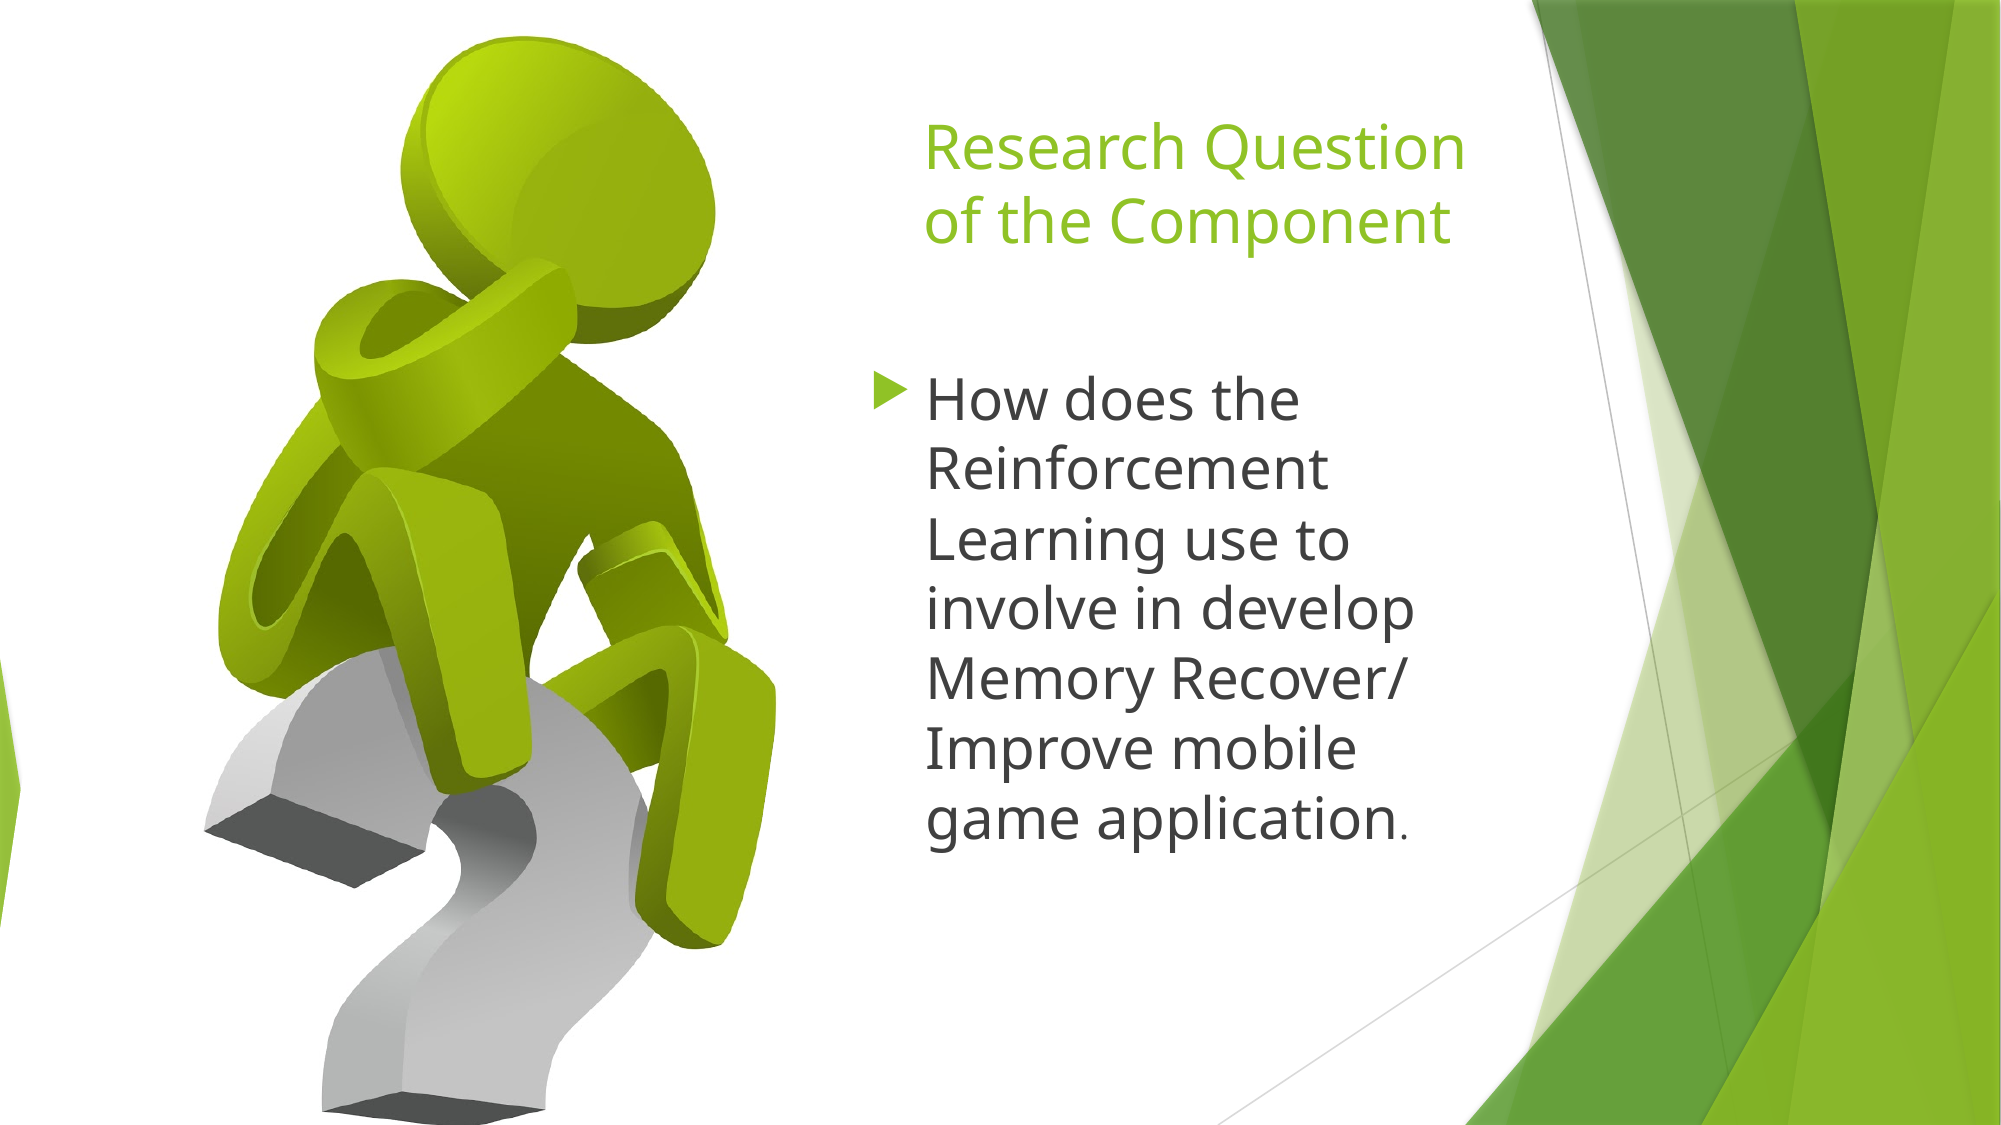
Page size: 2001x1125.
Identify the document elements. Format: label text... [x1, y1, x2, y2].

picture [0, 0, 886, 1125]
list How does the Reinforcement Learning use to involve in develop Memory Recover/ Improve mobile game application. [890, 354, 1522, 992]
title Research Question of the Component [908, 99, 1522, 317]
